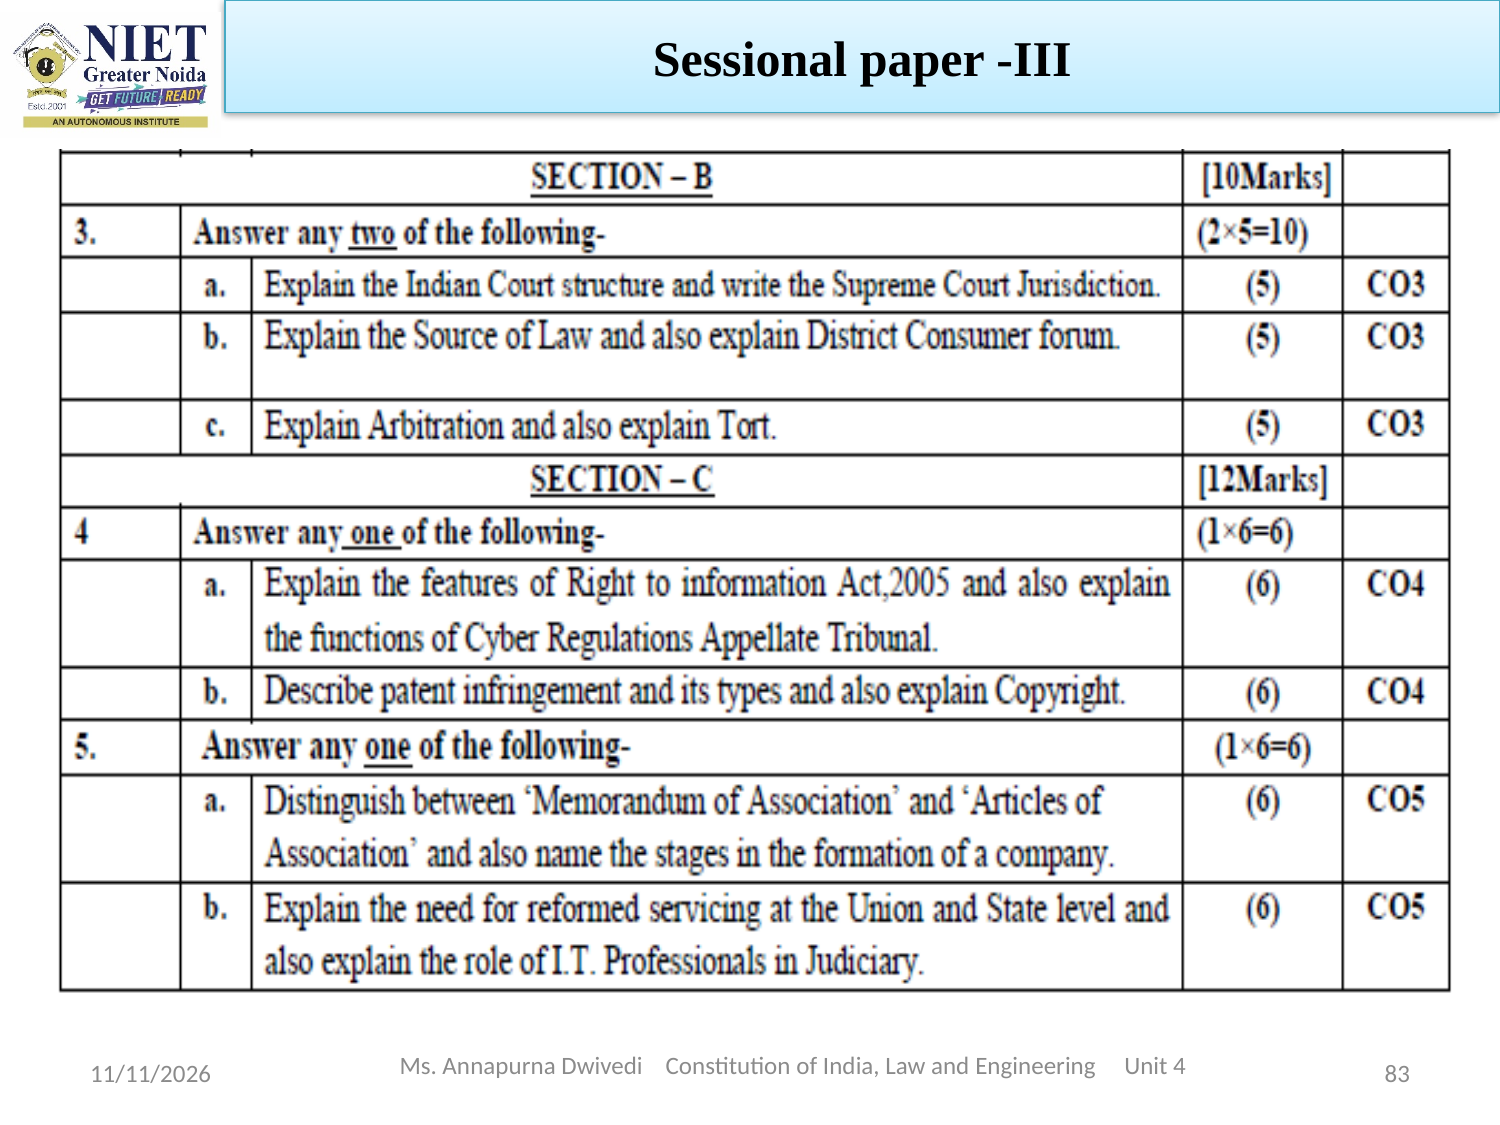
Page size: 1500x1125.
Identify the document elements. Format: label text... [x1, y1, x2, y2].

text_box Sessional paper -III [224, 0, 1500, 113]
footer Ms. Annapurna Dwivedi Constitution of India, Law and Engineering Unit 4 [262, 1037, 1325, 1093]
picture [0, 149, 1500, 1013]
slide_number 83 [1074, 1042, 1425, 1103]
picture [0, 11, 222, 138]
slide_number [75, 1042, 425, 1103]
